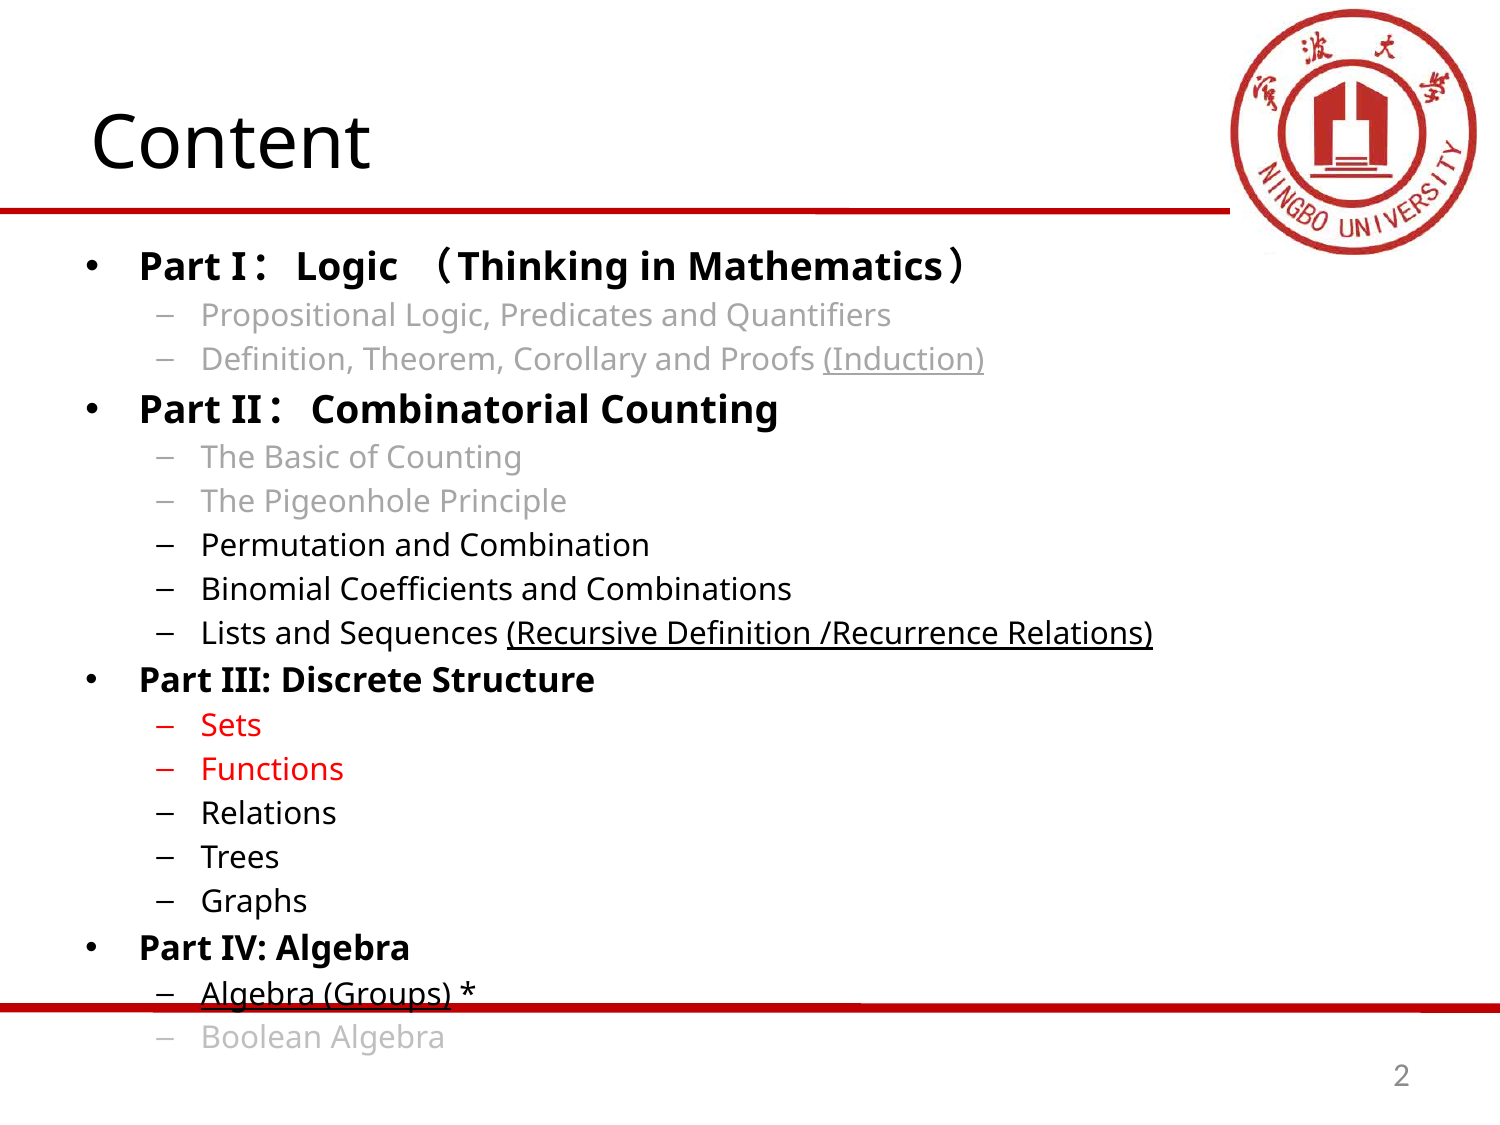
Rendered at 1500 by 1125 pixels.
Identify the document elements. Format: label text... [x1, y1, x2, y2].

slide_number 2 [1074, 1042, 1425, 1103]
picture [1230, 8, 1477, 255]
title Content [75, 45, 1425, 233]
list Part I：Logic （Thinking in Mathematics） Propositional Logic, Predicates and Quantifiers Definition, Theorem, Corollary and Proofs (Induction) Part II：Combinatorial Counting The Basic of Counting The Pigeonhole Principle Permutation and Combination Binomial Coefficients and Combinations Lists and Sequences (Recursive Definition /Recurrence Relations) Part III: Discrete Structure Sets Functions Relations Trees Graphs Part IV: Algebra Algebra (Groups) * Boolean Algebra [70, 234, 1421, 1067]
